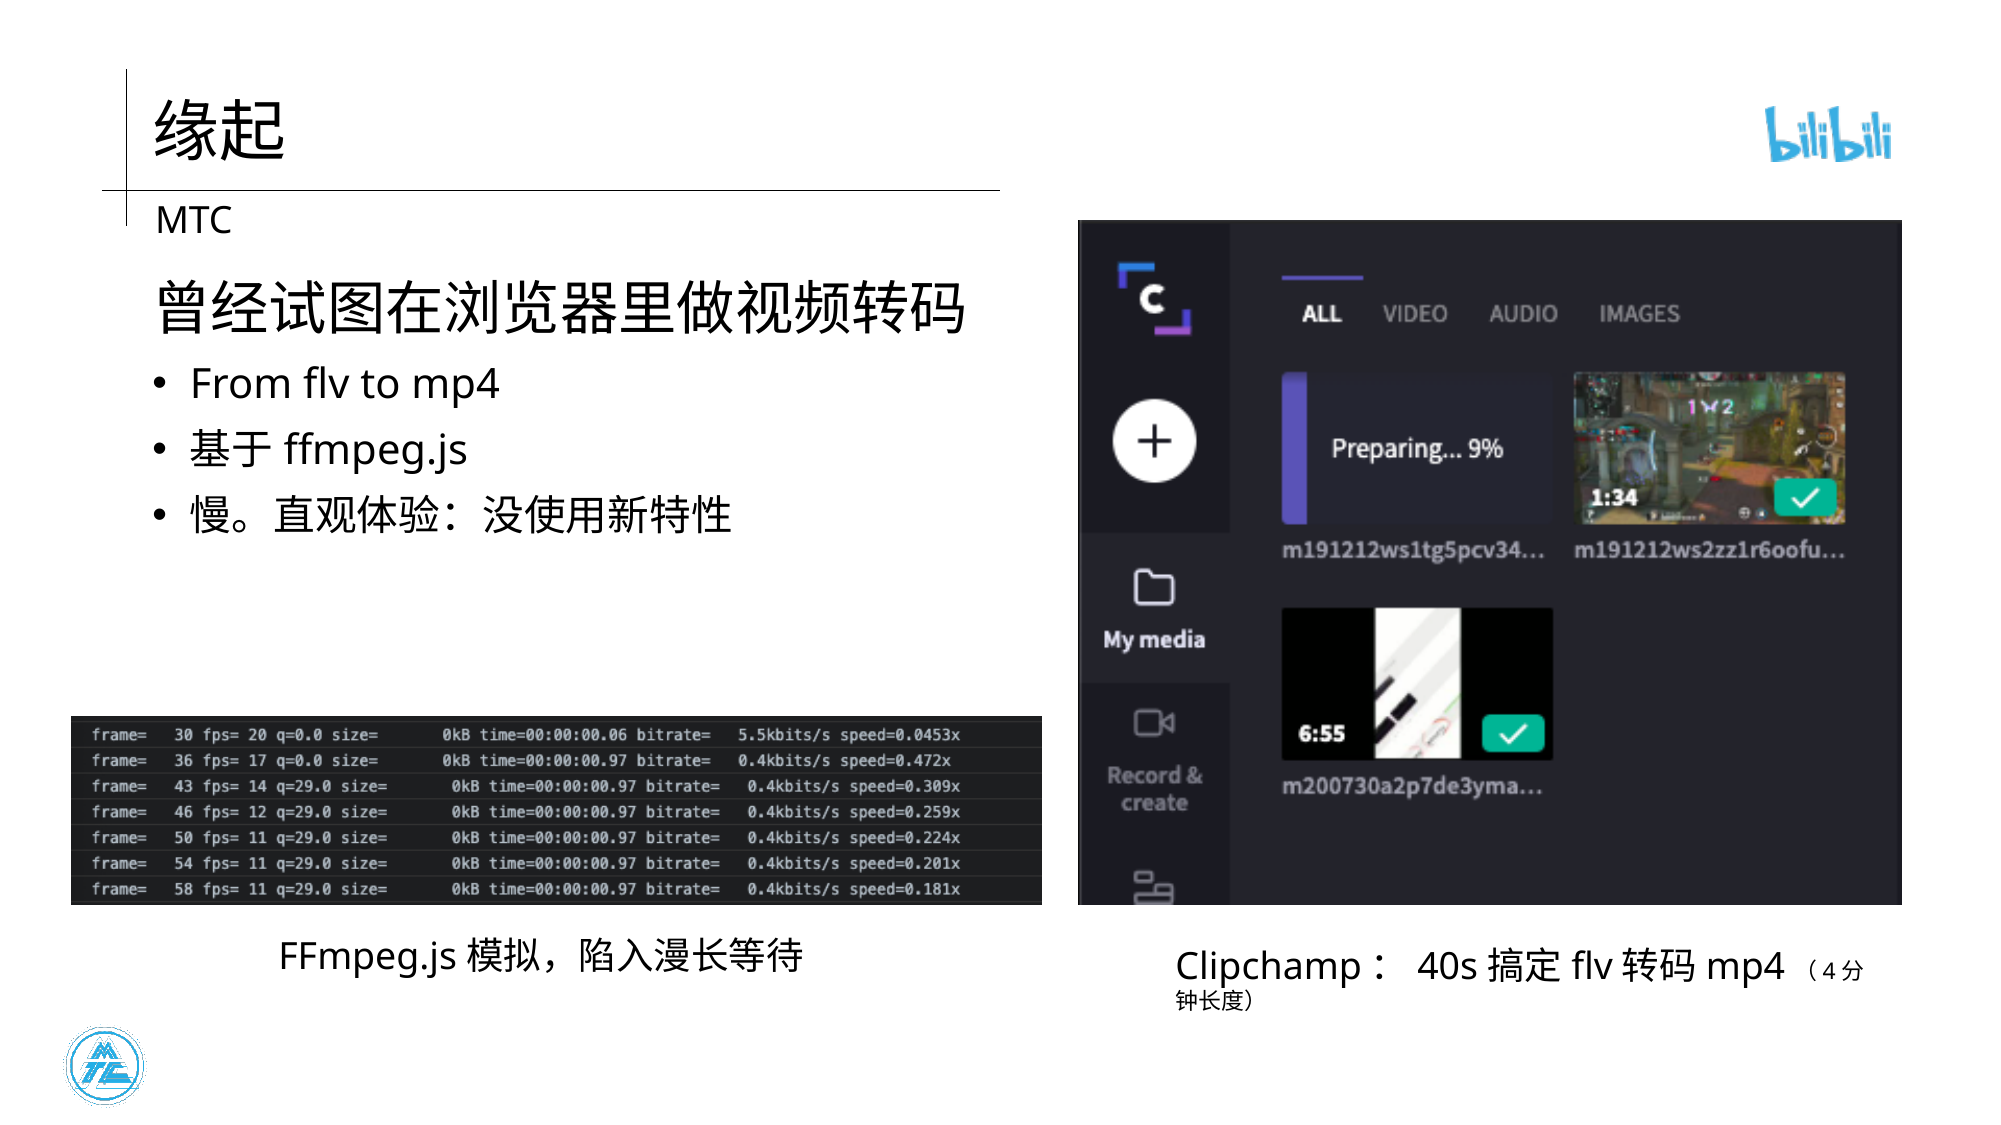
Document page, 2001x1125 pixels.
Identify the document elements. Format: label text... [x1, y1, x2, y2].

picture [1765, 106, 1891, 162]
picture [71, 716, 1042, 905]
title 缘起 [137, 77, 1733, 191]
text_box FFmpeg.js模拟，陷入漫长等待 [263, 924, 840, 985]
list 曾经试图在浏览器里做视频转码 From flv to mp4 基于ffmpeg.js 慢。直观体验：没使用新特性 [137, 271, 1053, 563]
text_box Clipchamp：40s搞定flv转码mp4（4分钟长度） [1160, 934, 1896, 1022]
picture [1078, 220, 1902, 905]
picture [62, 1010, 147, 1120]
